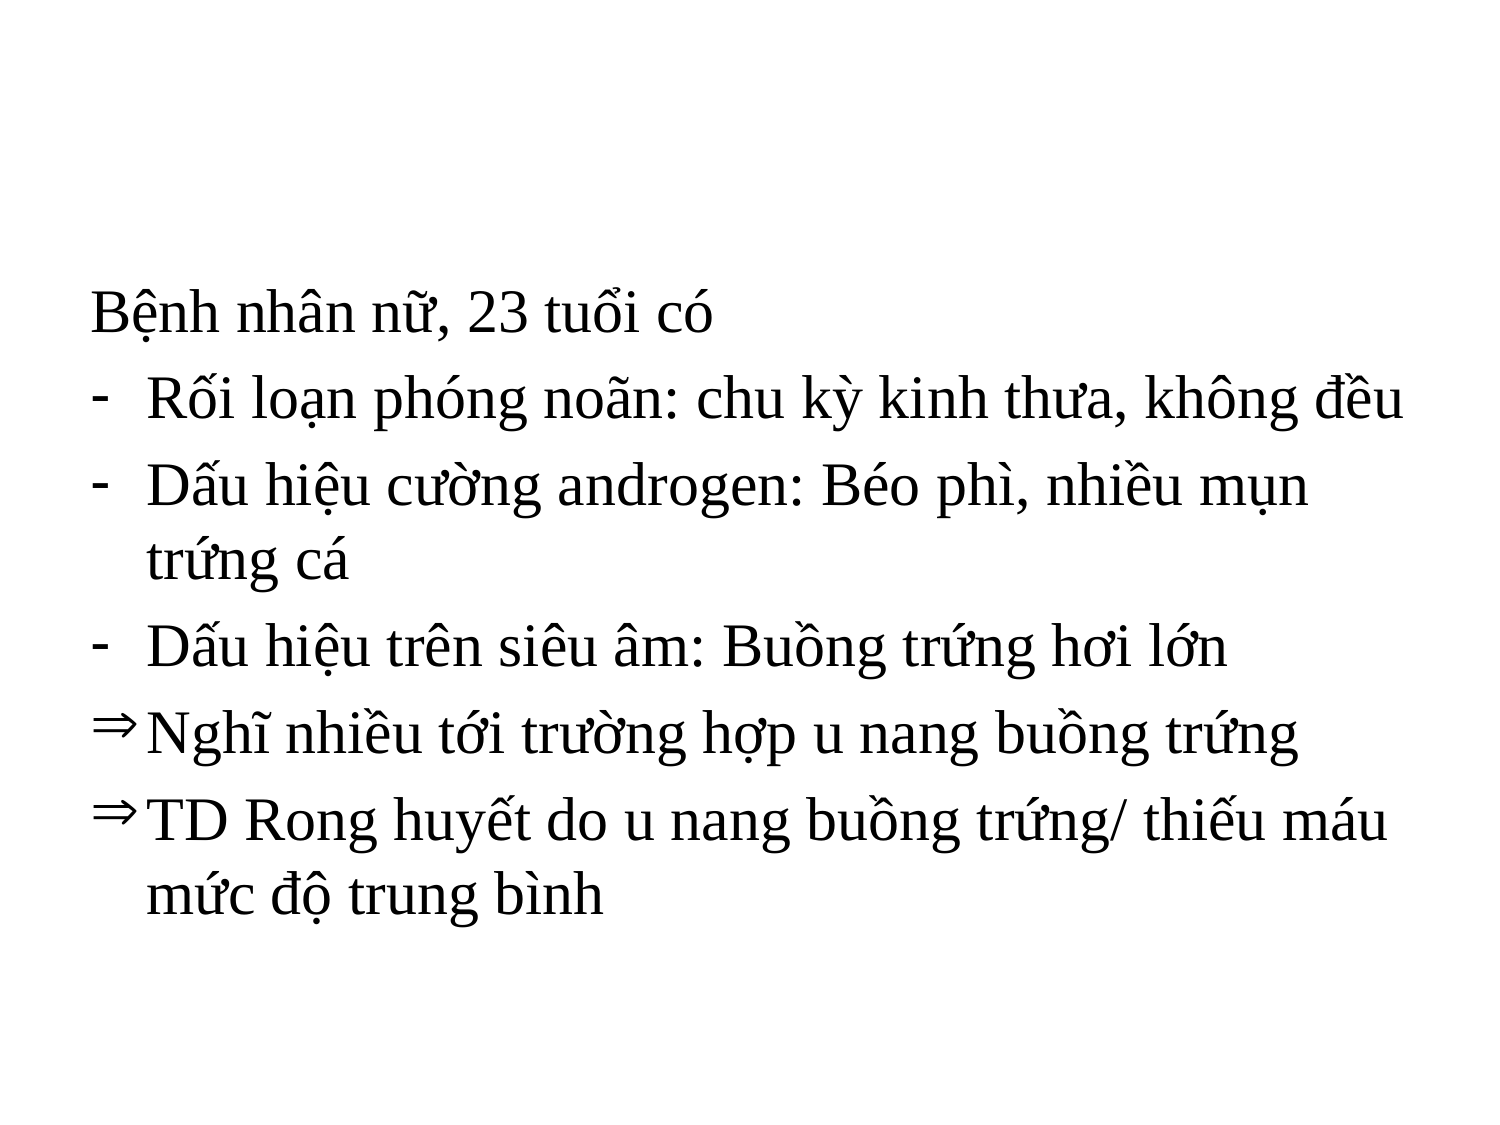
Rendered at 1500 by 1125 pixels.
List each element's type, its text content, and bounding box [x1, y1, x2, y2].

list Bệnh nhân nữ, 23 tuổi có Rối loạn phóng noãn: chu kỳ kinh thưa, không đều Dấu hiệu cường androgen: Béo phì, nhiều mụn trứng cá Dấu hiệu trên siêu âm: Buồng trứng hơi lớn Nghĩ nhiều tới trường hợp u nang buồng trứng TD Rong huyết do u nang buồng trứng/ thiếu máu mức độ trung bình [75, 262, 1425, 1005]
